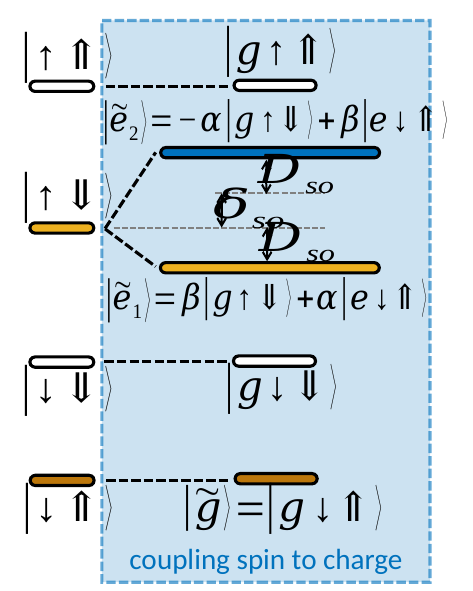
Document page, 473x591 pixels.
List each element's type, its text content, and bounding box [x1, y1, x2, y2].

text_box [159, 261, 381, 274]
text_box [28, 80, 95, 93]
text_box coupling spin to charge [101, 19, 431, 583]
text_box [28, 221, 95, 235]
text_box [28, 355, 95, 369]
text_box [234, 472, 319, 485]
text_box [232, 354, 317, 368]
text_box [29, 474, 96, 487]
text_box [159, 146, 381, 159]
text_box [232, 79, 318, 92]
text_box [105, 152, 156, 267]
